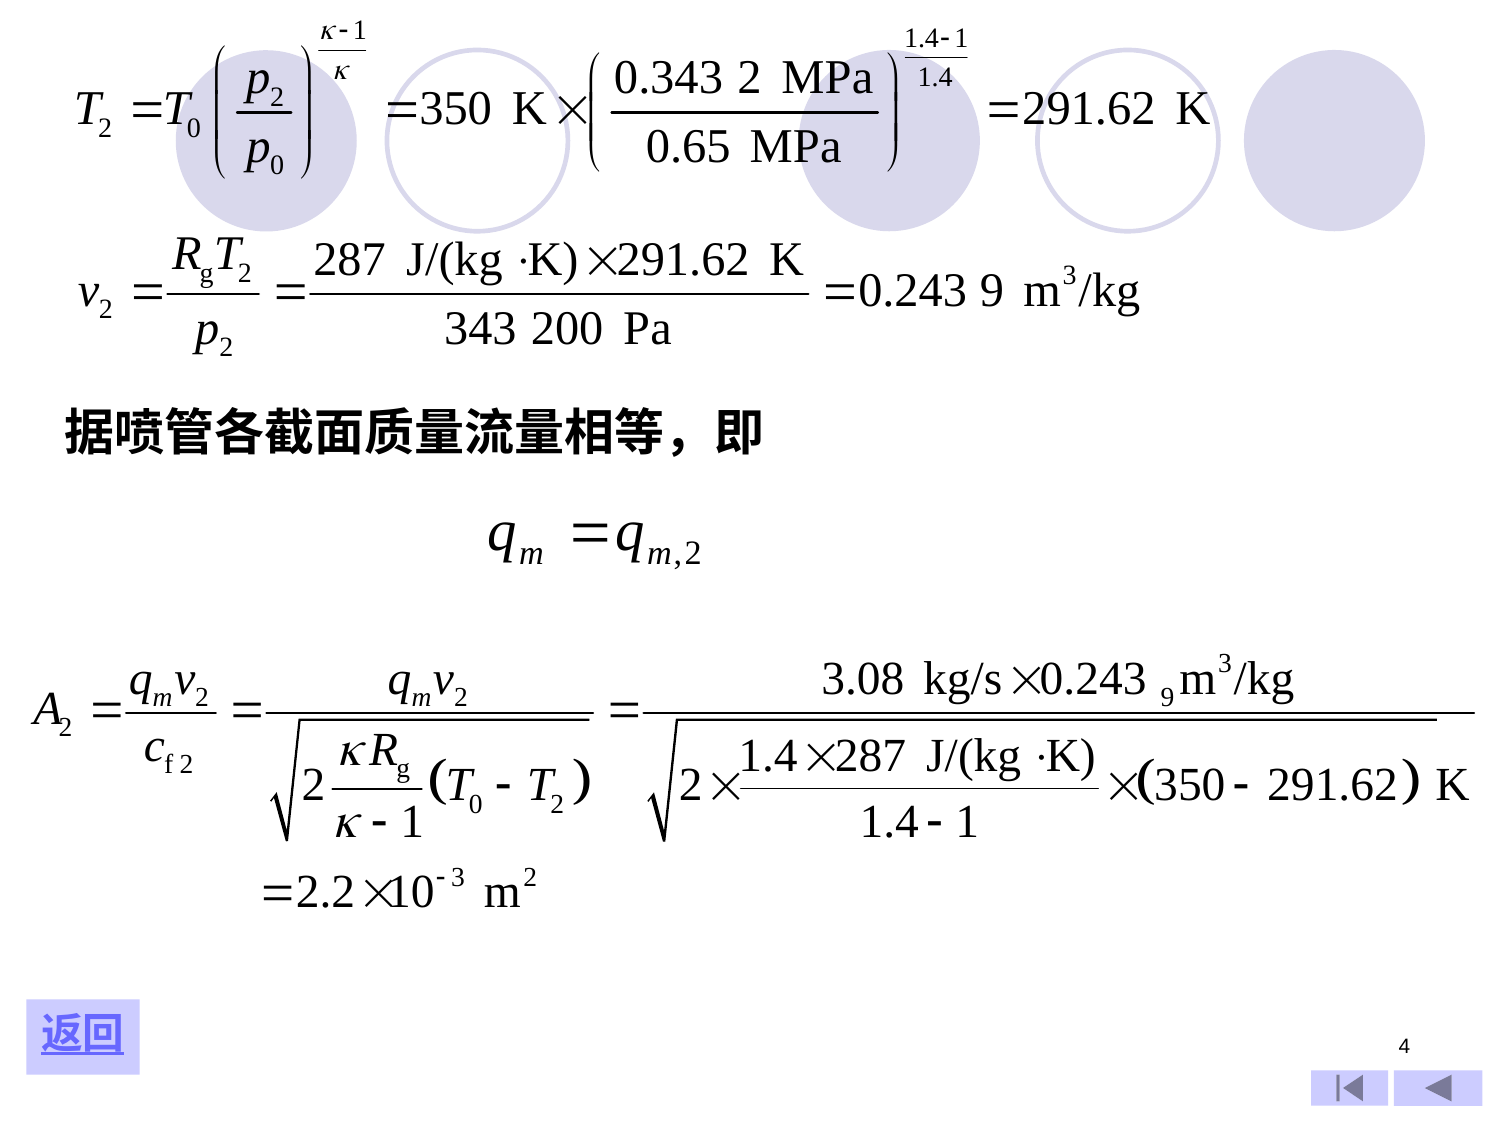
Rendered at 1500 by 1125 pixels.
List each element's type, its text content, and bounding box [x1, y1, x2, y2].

text_box 据喷管各截面质量流量相等，即 [49, 392, 780, 468]
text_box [22, 642, 1483, 929]
text_box [1311, 1070, 1389, 1106]
text_box [1393, 1070, 1483, 1106]
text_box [69, 6, 1223, 190]
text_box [478, 491, 714, 585]
slide_number 4 [1074, 1024, 1426, 1101]
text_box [71, 221, 1152, 367]
text_box 返回 [26, 999, 140, 1075]
